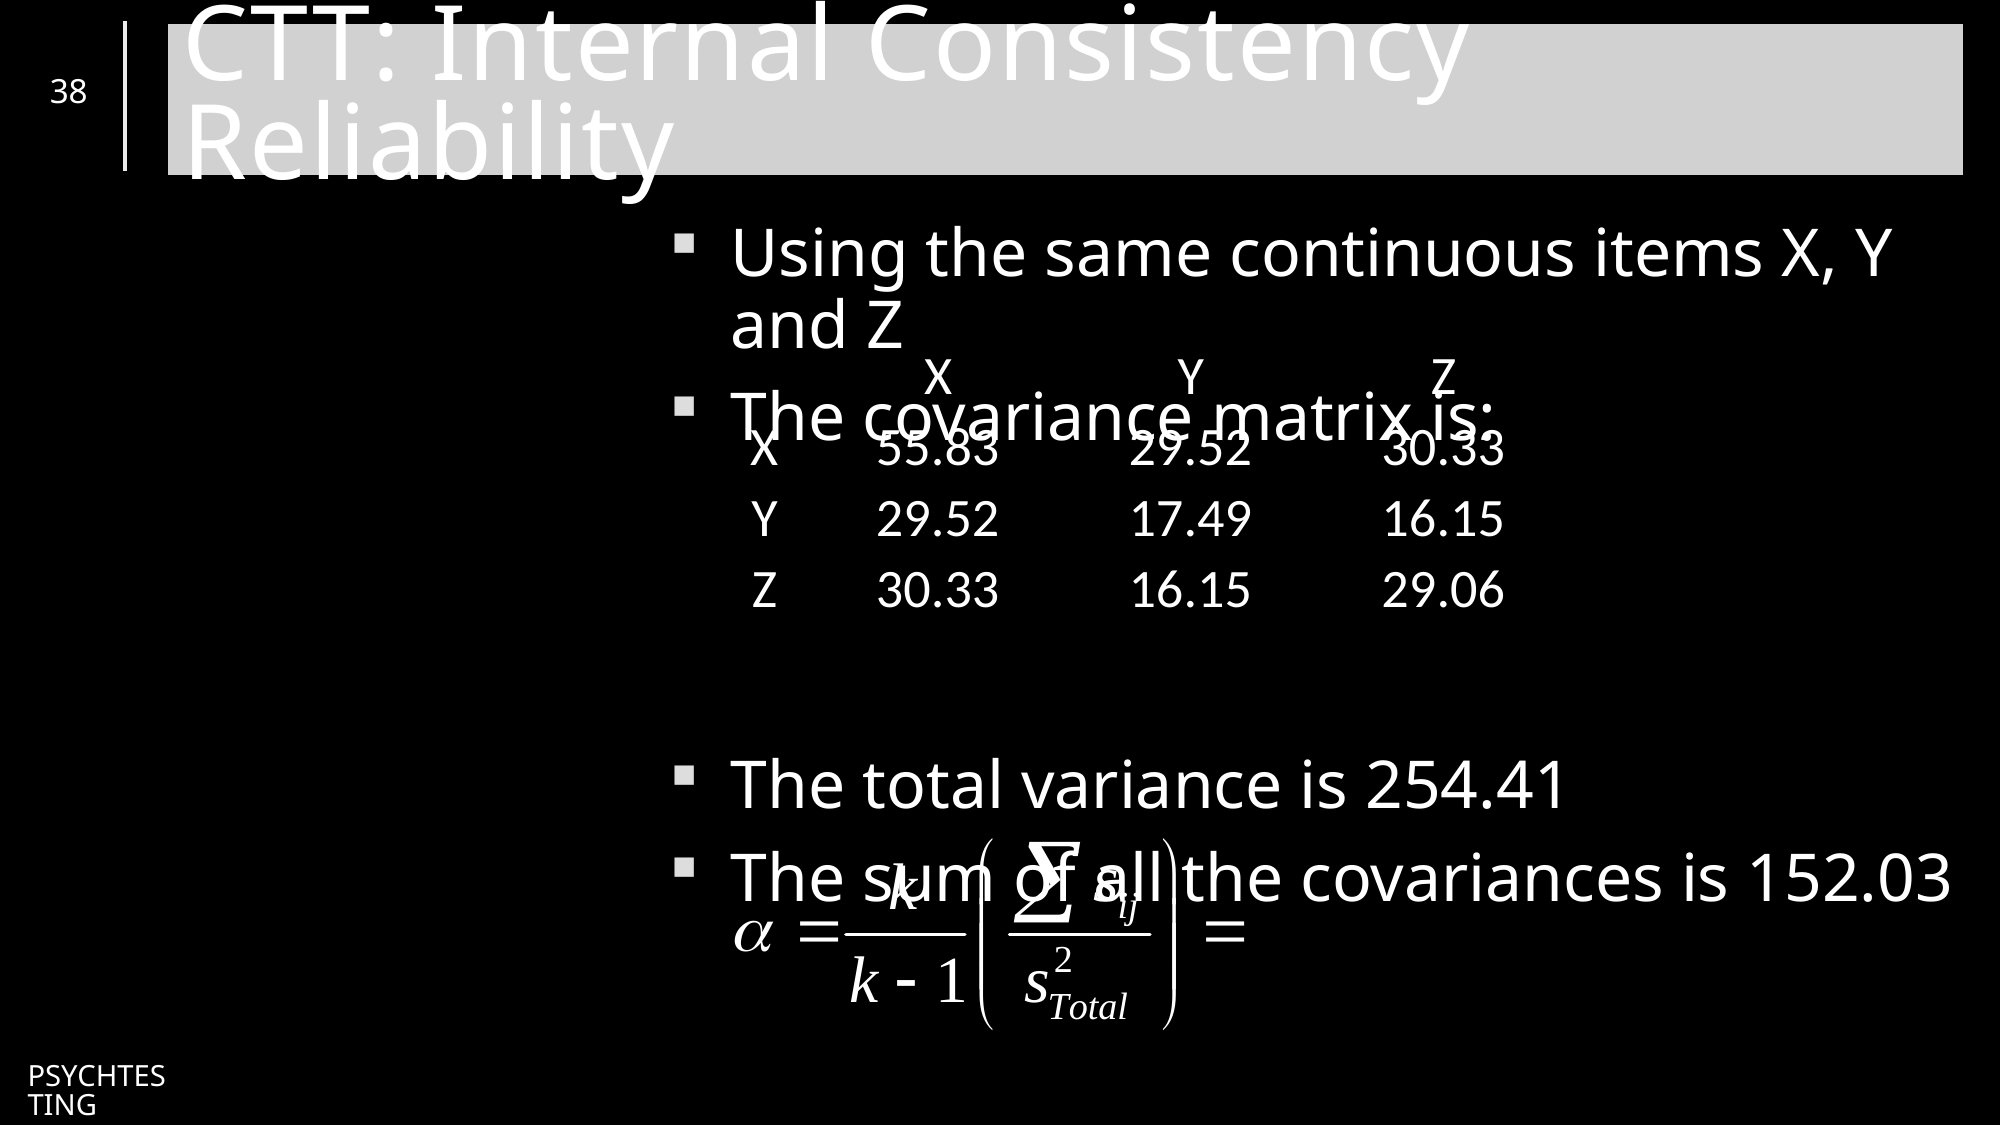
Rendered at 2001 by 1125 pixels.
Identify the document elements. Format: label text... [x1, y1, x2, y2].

list Using the same continuous items X, Y and Z The covariance matrix is: The total variance is 254.41 The sum of all the covariances is 152.03 [662, 212, 1963, 975]
title CTT: Internal Consistency Reliability [168, 24, 1963, 175]
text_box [724, 824, 1246, 1045]
slide_number 38 [24, 62, 113, 124]
footer PsychTesting [12, 1050, 188, 1104]
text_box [711, 349, 1571, 640]
